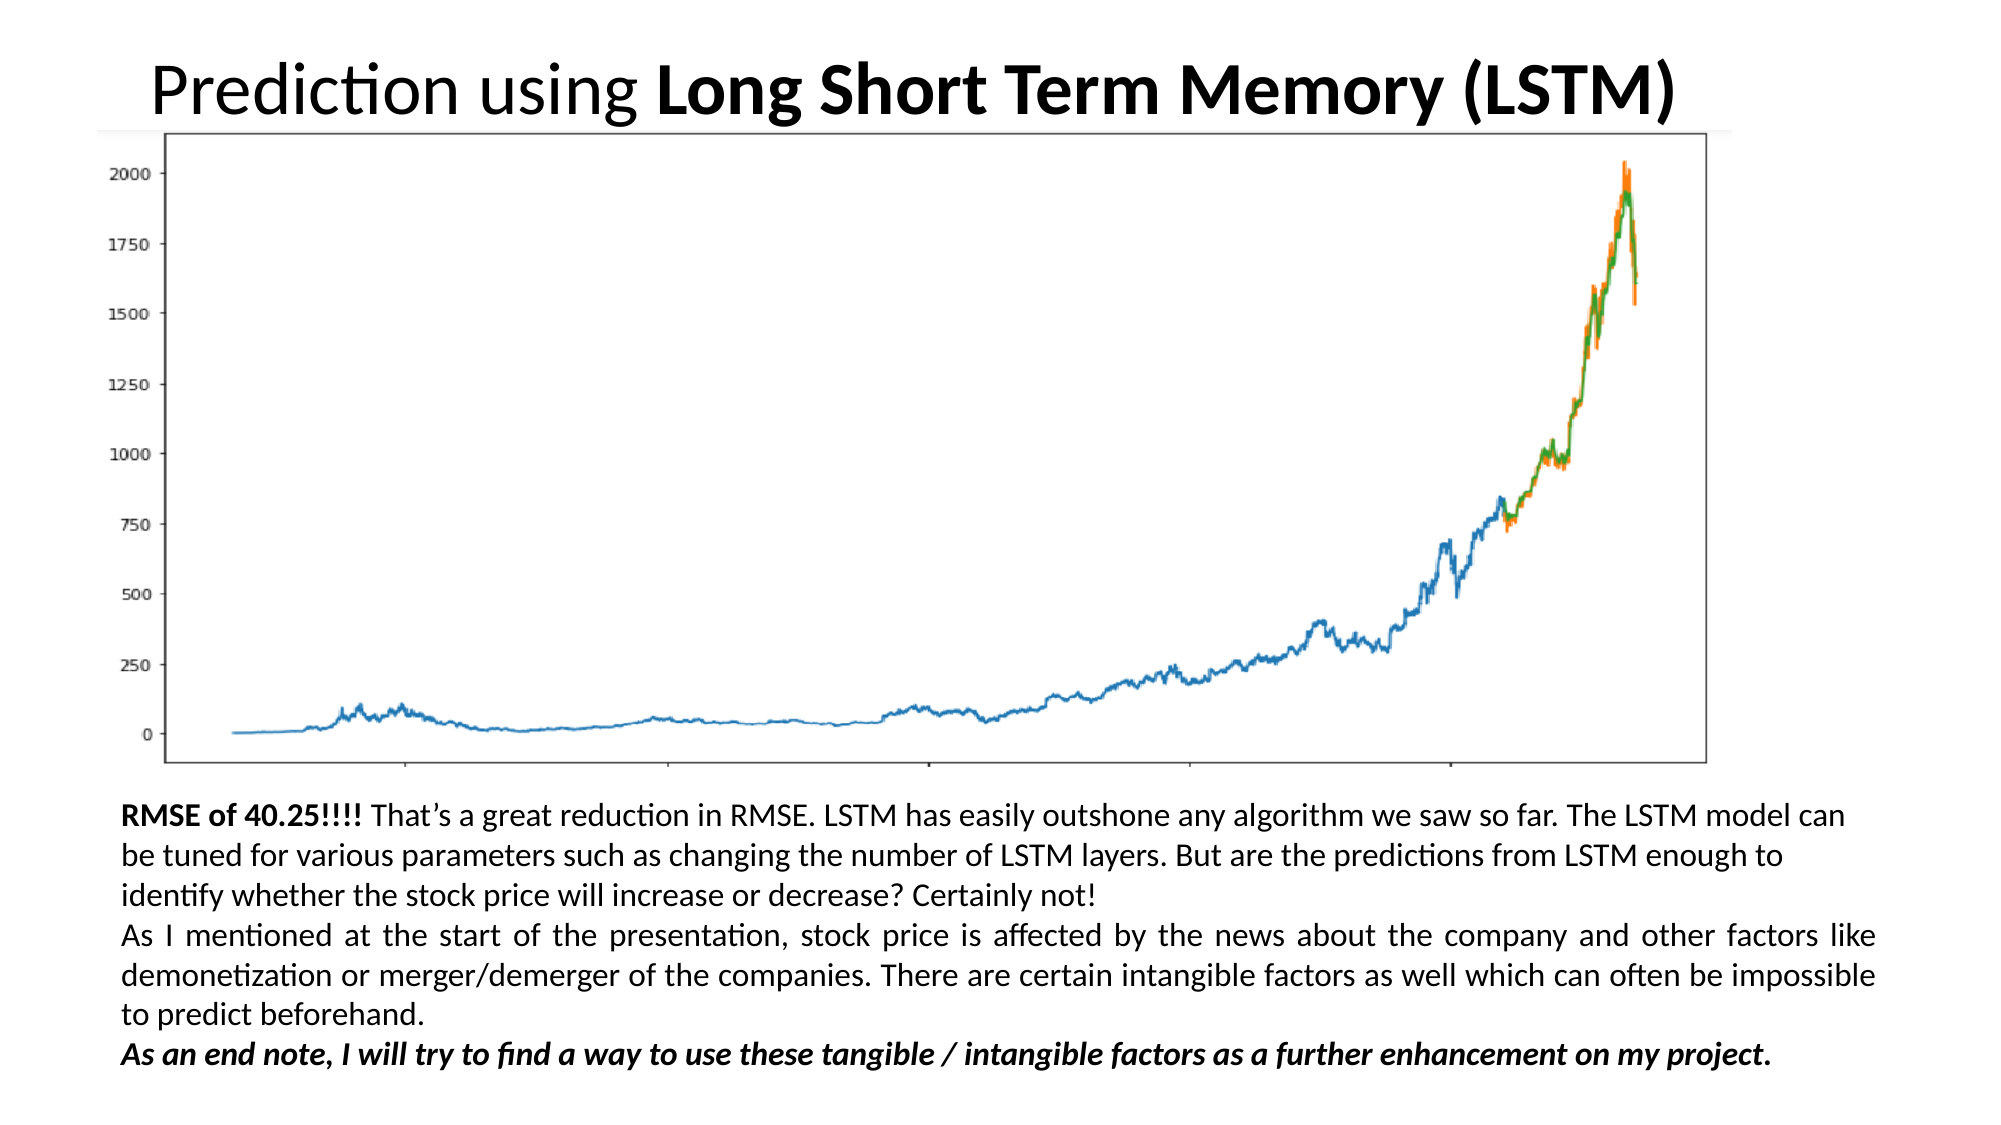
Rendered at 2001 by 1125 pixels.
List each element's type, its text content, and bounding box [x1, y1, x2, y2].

text_box RMSE of 40.25!!!! That’s a great reduction in RMSE. LSTM has easily outshone any algorithm we saw so far. The LSTM model can be tuned for various parameters such as changing the number of LSTM layers. But are the predictions from LSTM enough to identify whether the stock price will increase or decrease? Certainly not! As I mentioned at the start of the presentation, stock price is affected by the news about the company and other factors like demonetization or merger/demerger of the companies. There are certain intangible factors as well which can often be impossible to predict beforehand. As an end note, I will try to find a way to use these tangible / intangible factors as a further enhancement on my project. [69, 766, 1931, 1099]
picture [97, 130, 1732, 801]
text_box Prediction using Long Short Term Memory (LSTM) [136, 32, 1802, 228]
